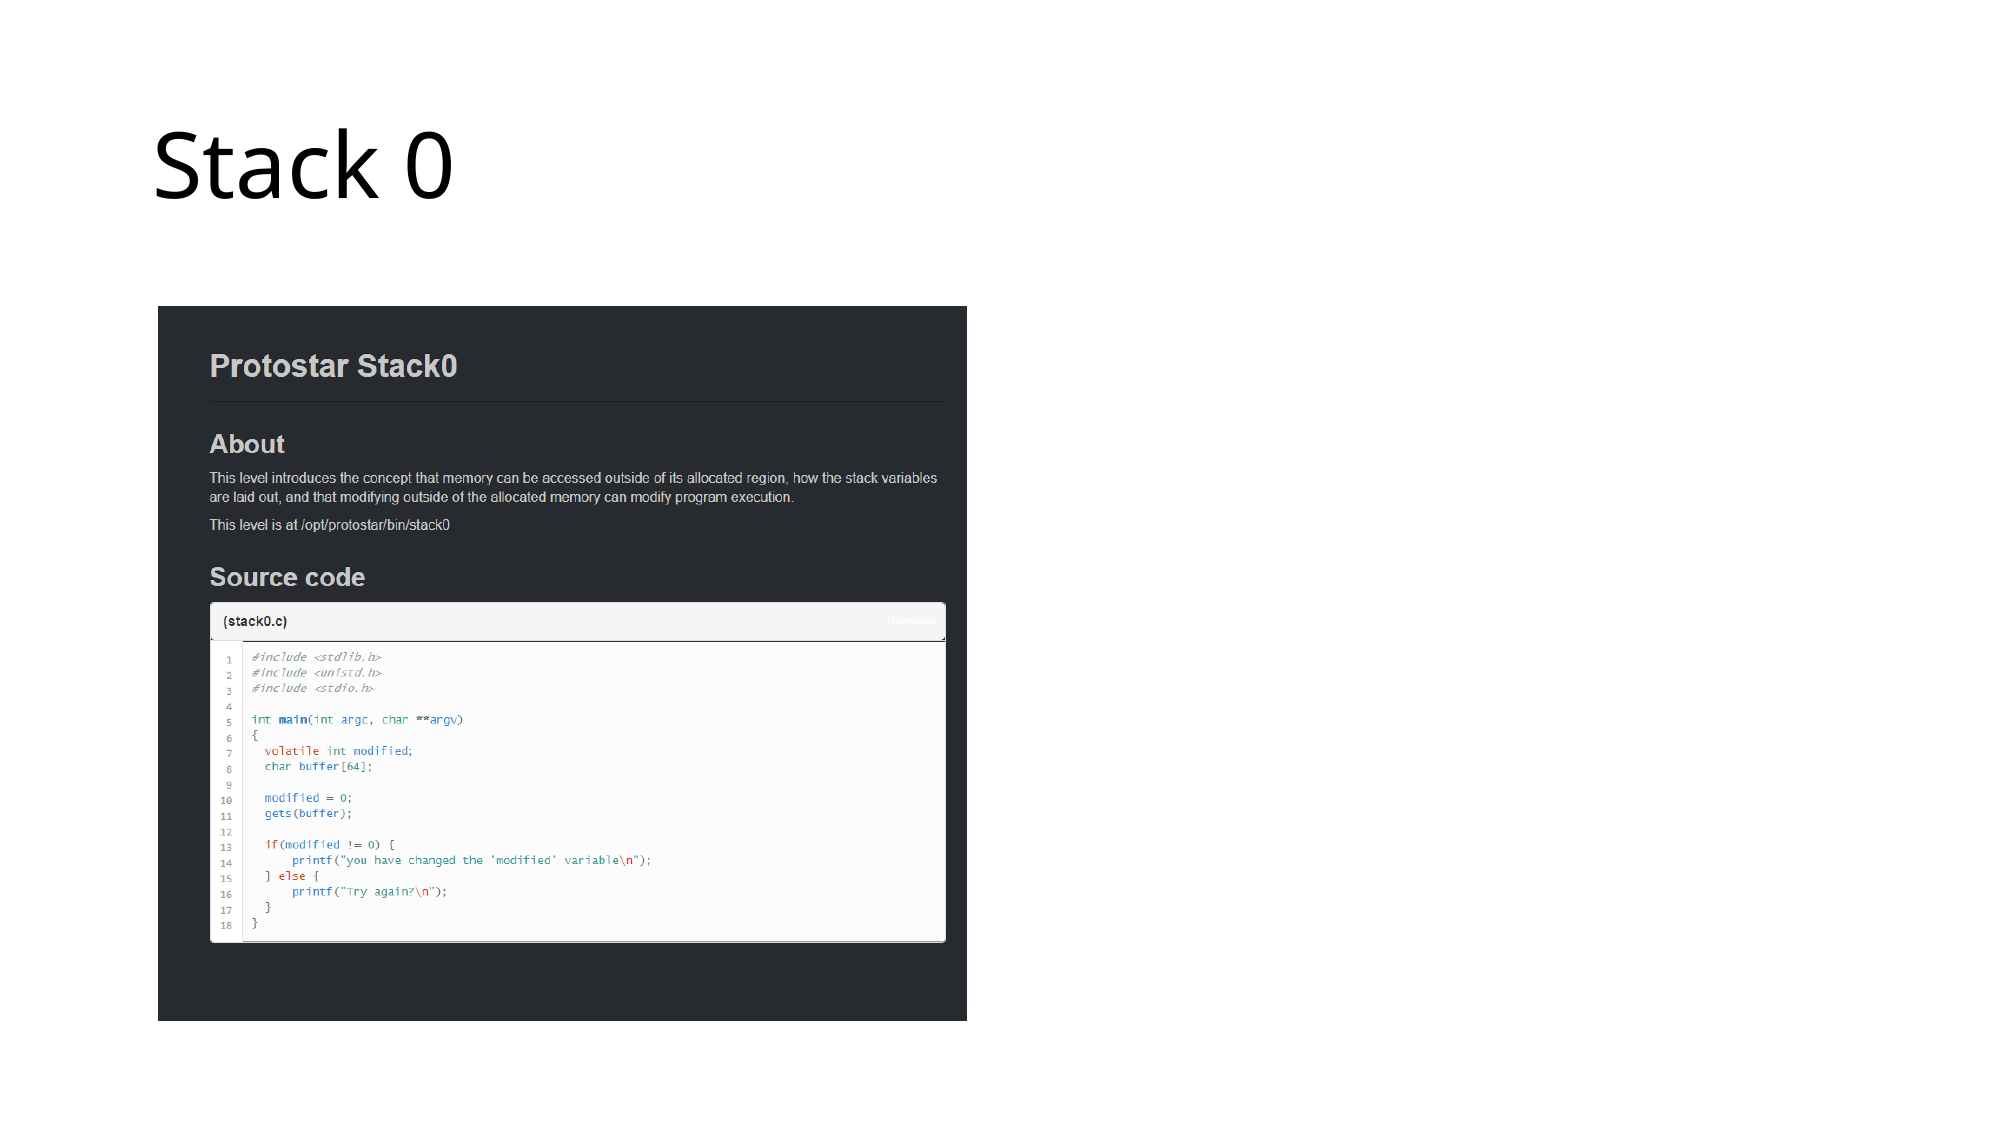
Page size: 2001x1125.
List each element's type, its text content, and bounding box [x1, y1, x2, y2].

title Stack 0 [137, 59, 1863, 278]
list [158, 306, 967, 1021]
